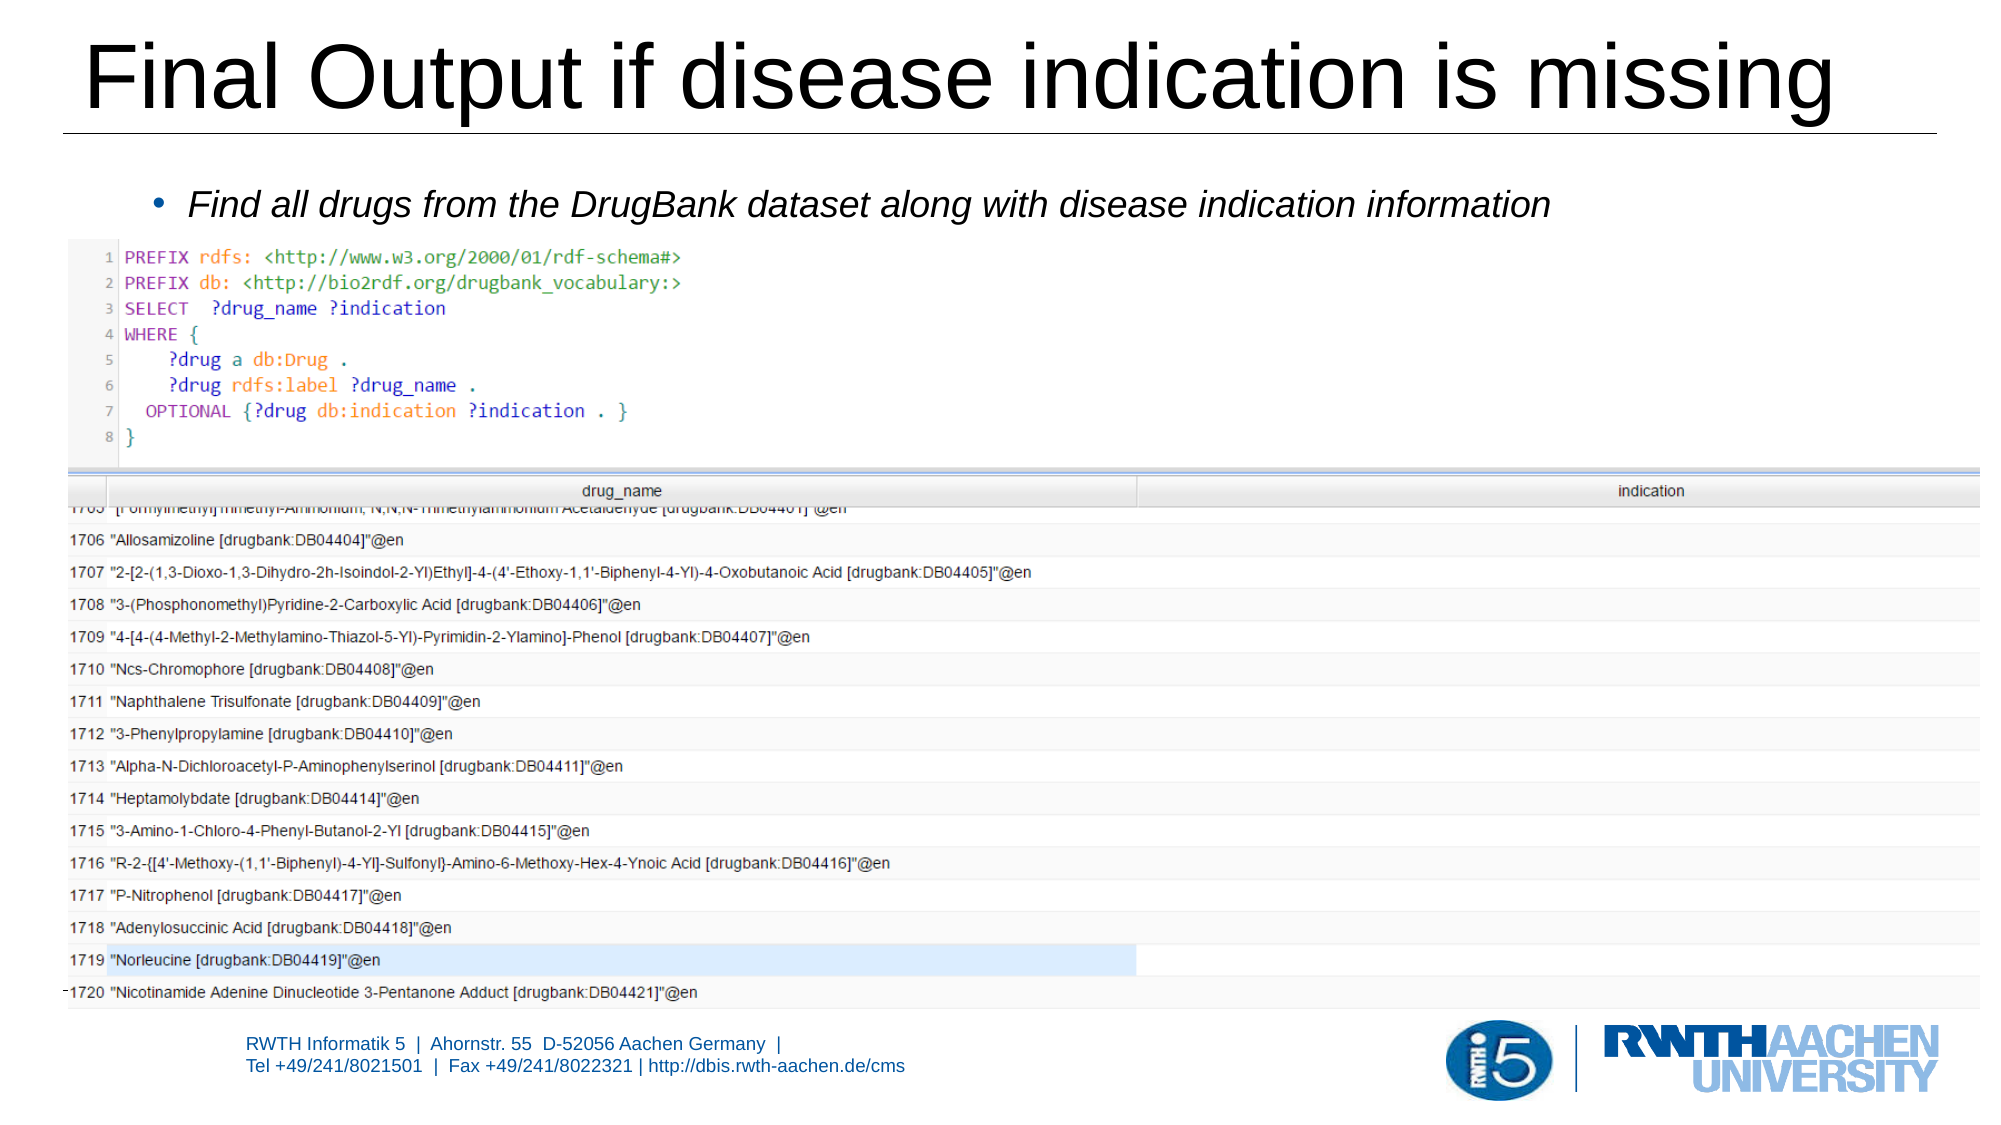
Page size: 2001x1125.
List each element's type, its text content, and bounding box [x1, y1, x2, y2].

title Final Output if disease indication is missing [68, 22, 1882, 239]
list Find all drugs from the DrugBank dataset along with disease indication information [137, 172, 1863, 239]
picture [1446, 1020, 1554, 1101]
picture [68, 239, 1980, 1125]
